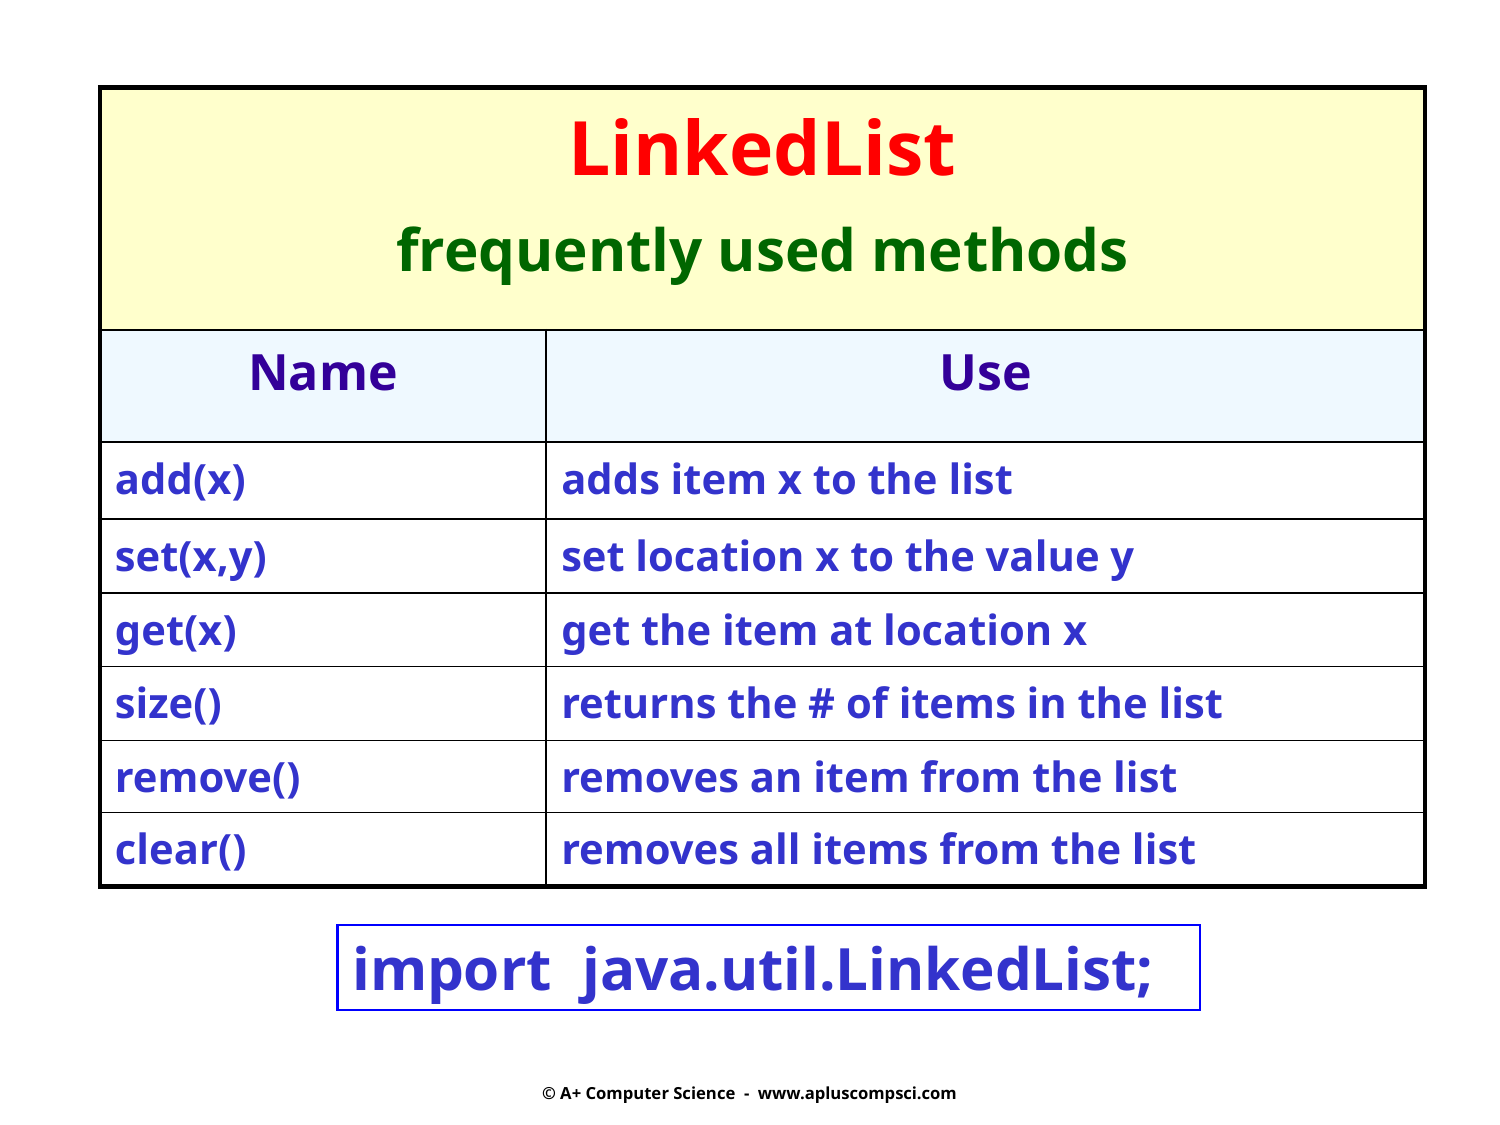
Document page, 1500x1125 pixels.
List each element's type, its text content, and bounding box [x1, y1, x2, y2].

table_cell get the item at location x [547, 594, 1423, 666]
table_cell set location x to the value y [547, 520, 1423, 592]
table_cell returns the # of items in the list [547, 667, 1423, 740]
table_cell adds item x to the list [547, 443, 1423, 518]
footer © A+ Computer Science - www.apluscompsci.com [512, 1025, 988, 1100]
table_cell removes an item from the list [547, 741, 1423, 812]
table_cell Use [547, 331, 1423, 441]
table_cell Name [102, 331, 545, 441]
table_cell remove() [102, 741, 545, 812]
table_cell add(x) [102, 443, 545, 518]
table_cell set(x,y) [102, 520, 545, 592]
table_cell clear() [102, 813, 545, 884]
text_box import java.util.LinkedList; [337, 924, 1200, 1010]
table_cell size() [102, 667, 545, 740]
table_header LinkedList frequently used methods [102, 90, 1423, 329]
table_cell get(x) [102, 594, 545, 666]
table_cell removes all items from the list [547, 813, 1423, 884]
